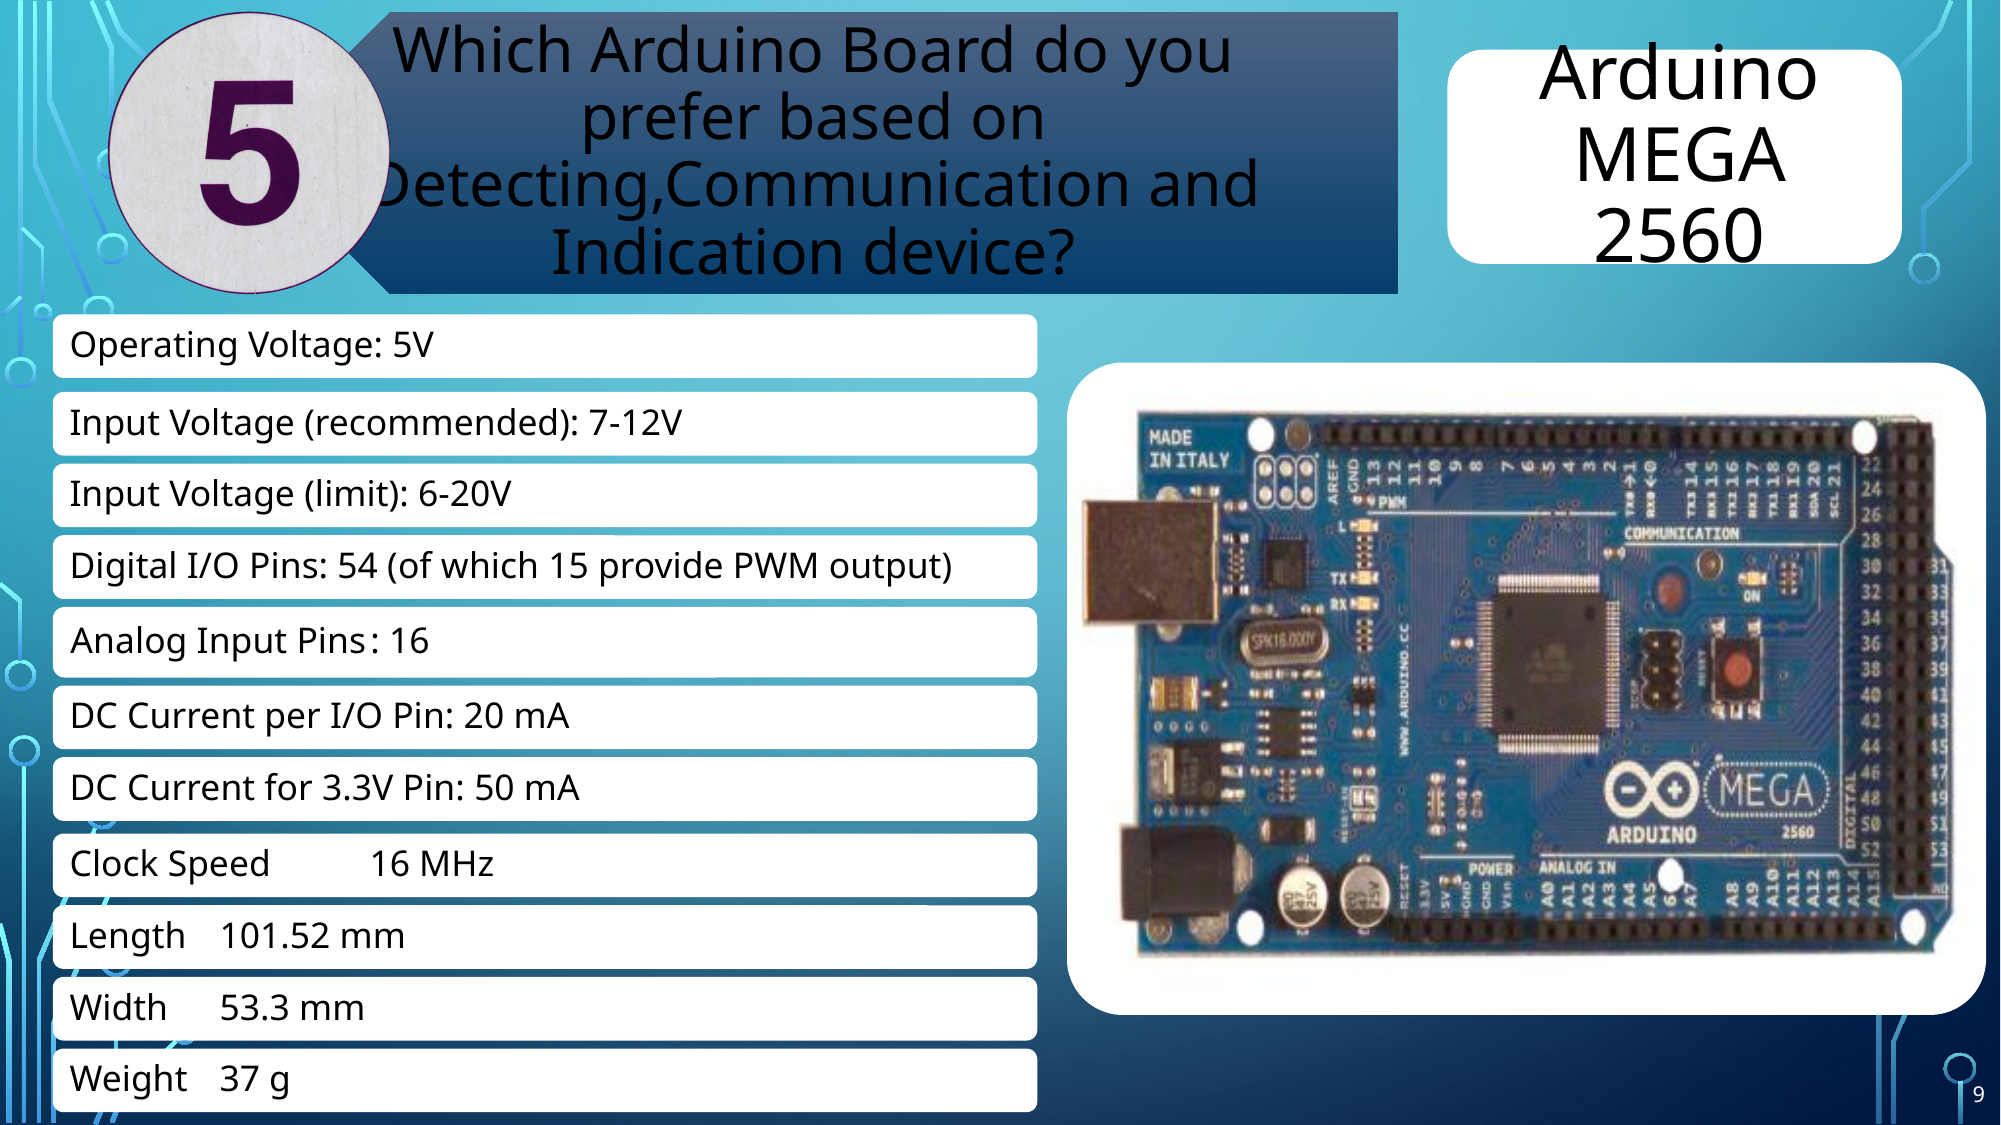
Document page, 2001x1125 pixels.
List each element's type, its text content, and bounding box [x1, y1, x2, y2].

picture [1066, 362, 1987, 1016]
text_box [0, 11, 1617, 295]
slide_number 9 [1873, 1065, 2000, 1125]
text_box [1447, 15, 1903, 295]
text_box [52, 308, 1038, 832]
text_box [52, 832, 1038, 1114]
